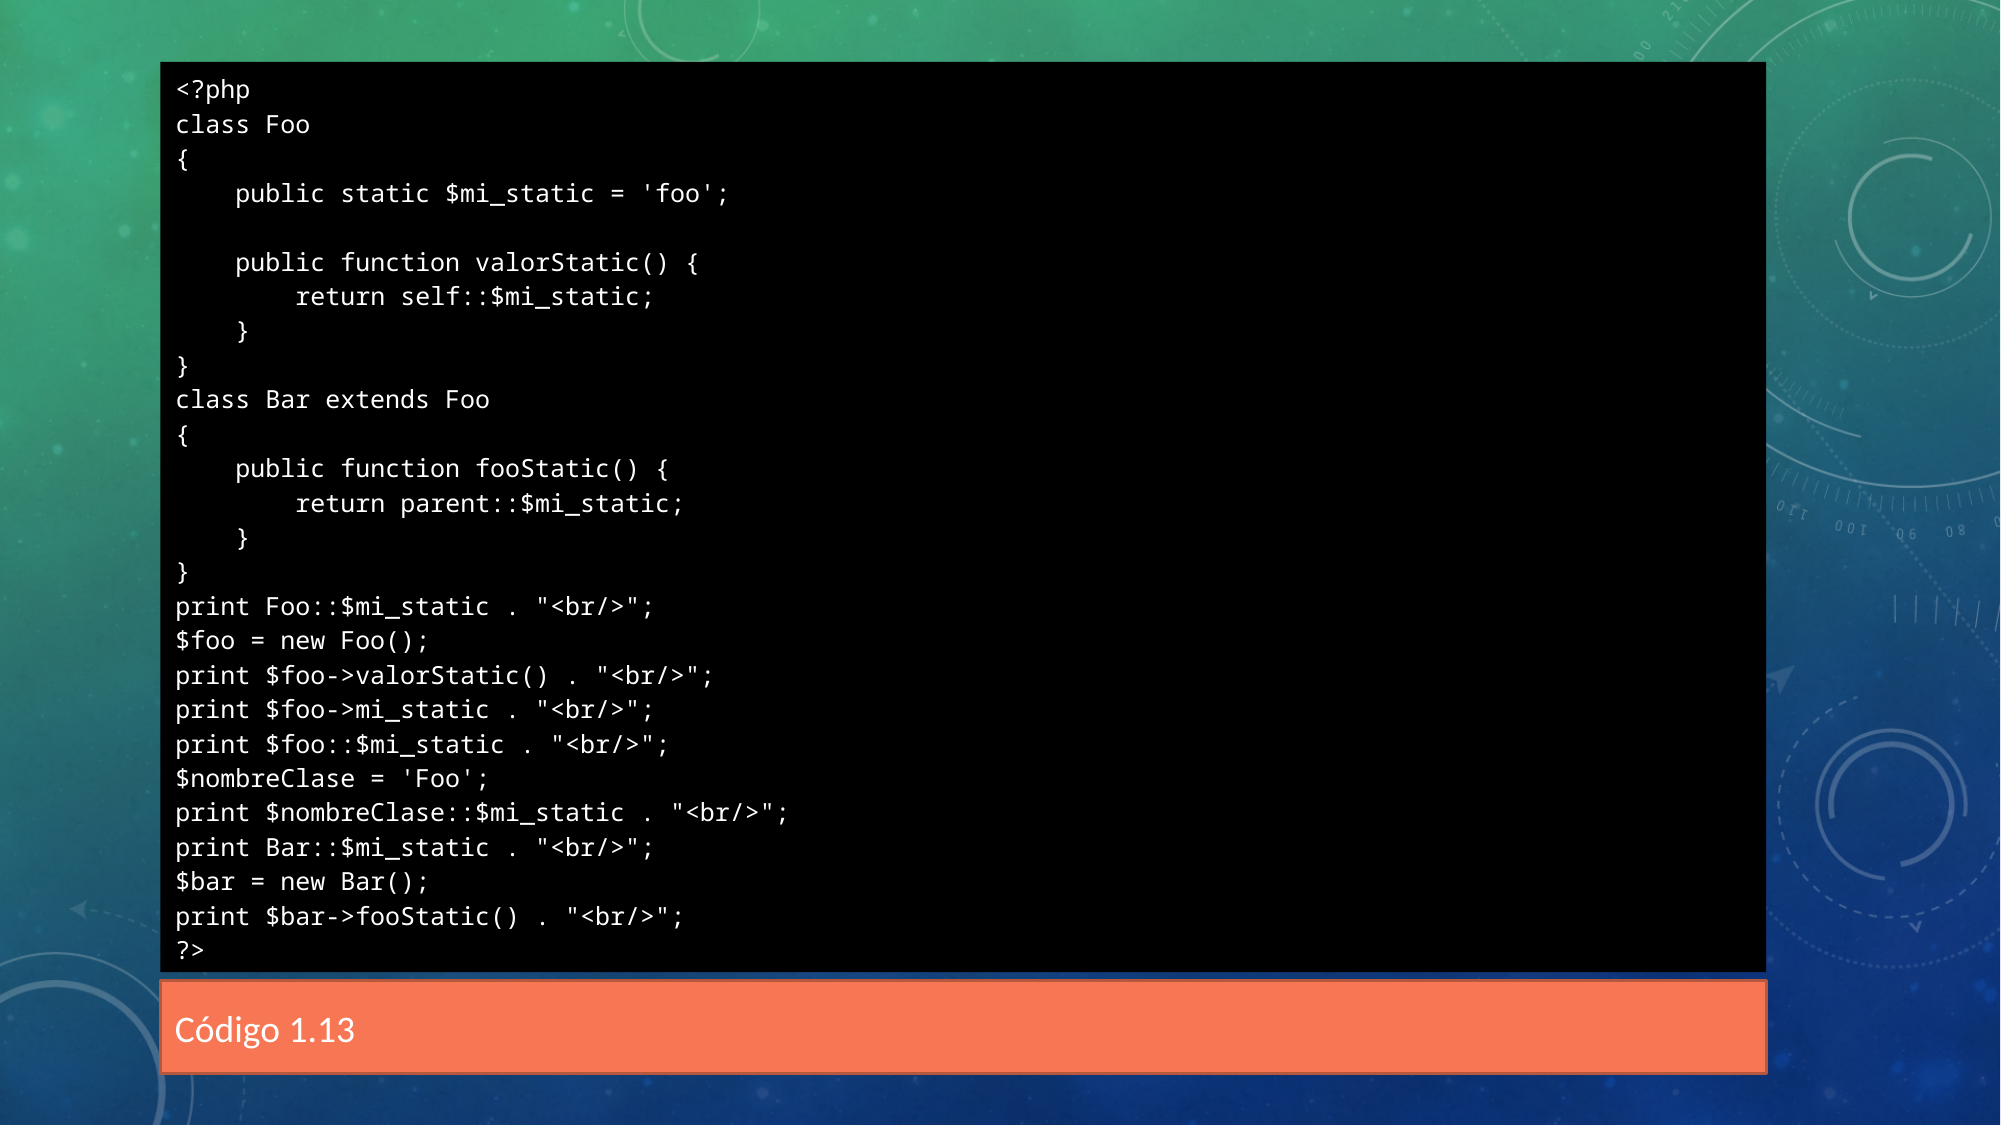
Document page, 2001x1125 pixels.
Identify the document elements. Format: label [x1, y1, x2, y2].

text_box [160, 61, 1767, 1075]
picture [0, 0, 2001, 1125]
